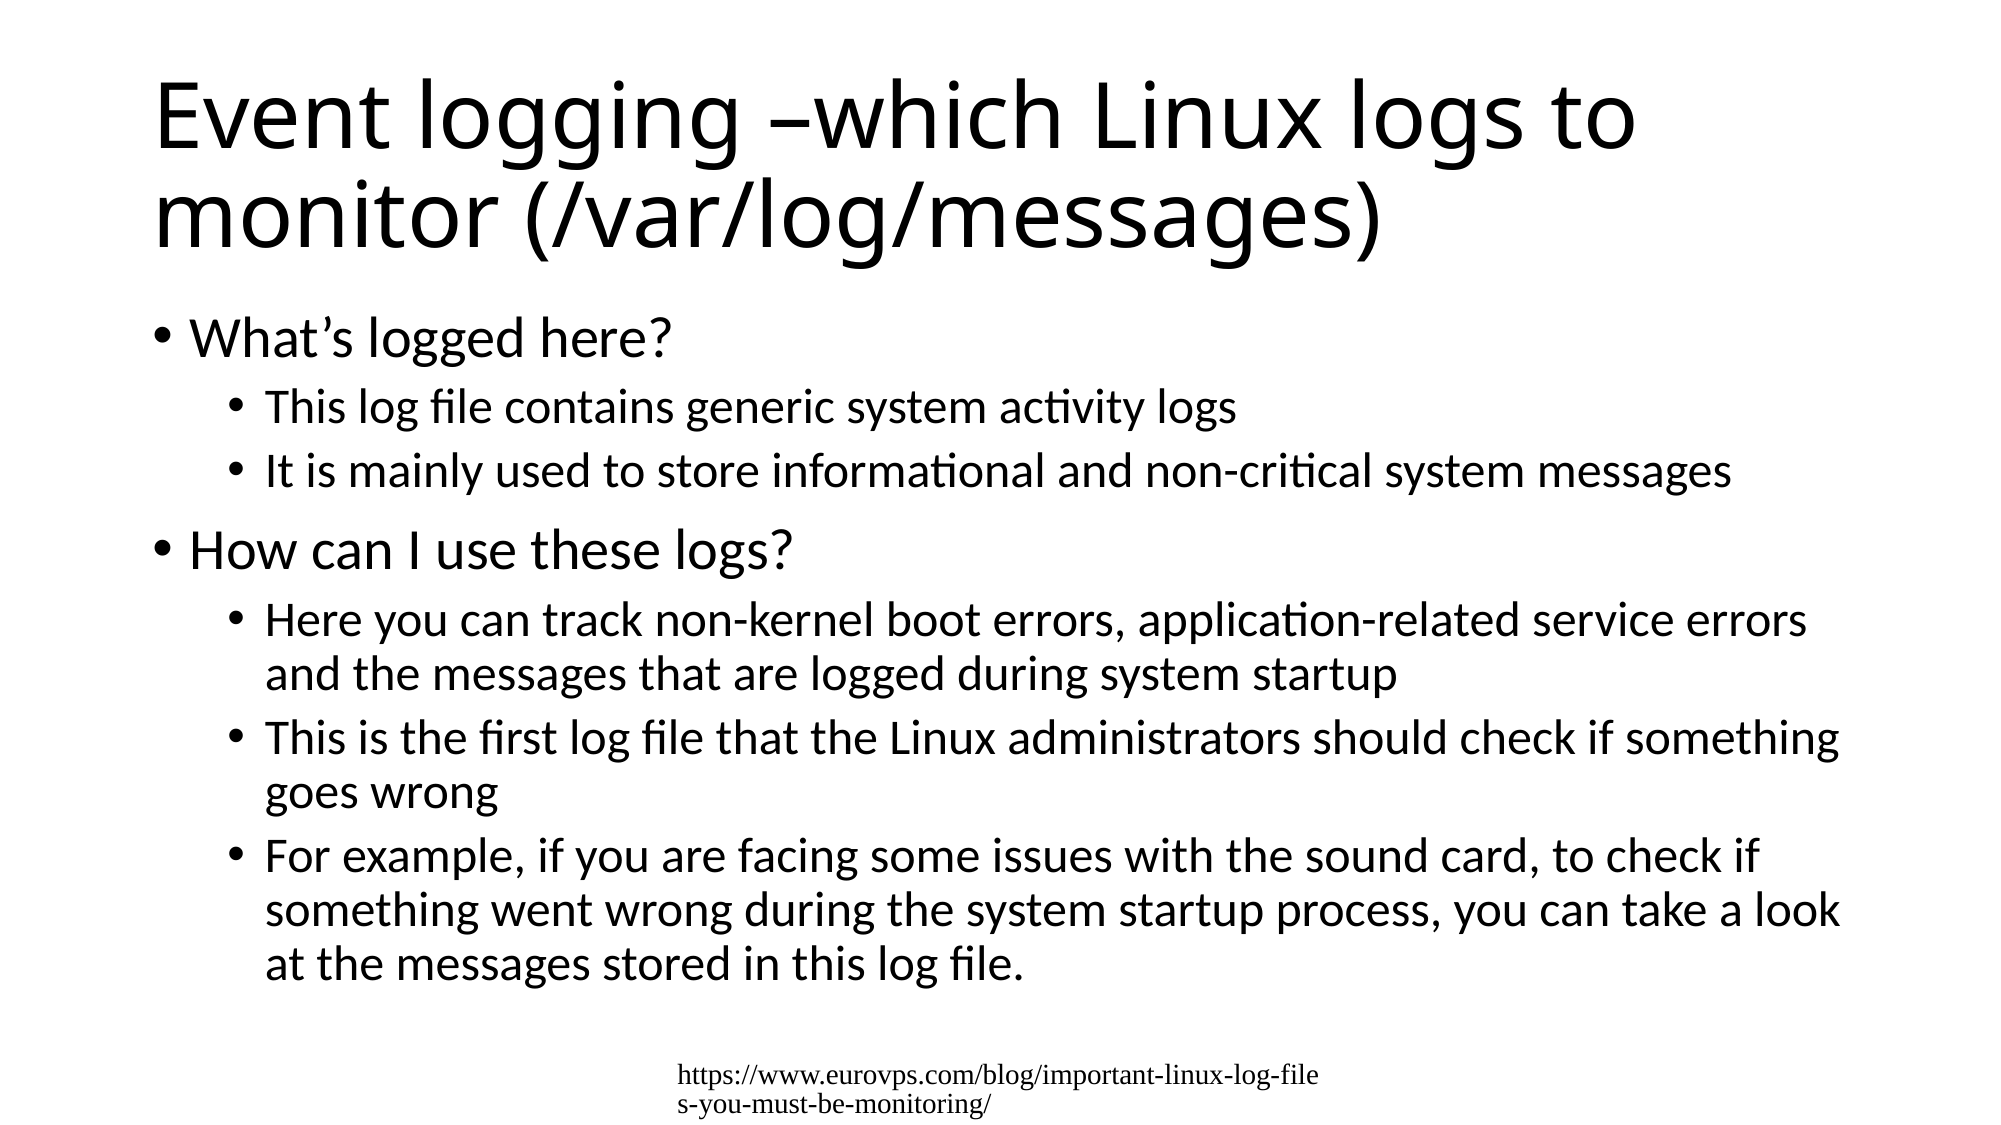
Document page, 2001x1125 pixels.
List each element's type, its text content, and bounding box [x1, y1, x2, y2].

footer https://www.eurovps.com/blog/important-linux-log-files-you-must-be-monitoring/ [662, 1042, 1338, 1103]
title Event logging –which Linux logs to monitor (/var/log/messages) [137, 59, 1863, 278]
list What’s logged here? This log file contains generic system activity logs It is mainly used to store informational and non-critical system messages How can I use these logs? Here you can track non-kernel boot errors, application-related service errors and the messages that are logged during system startup This is the first log file that the Linux administrators should check if something goes wrong For example, if you are facing some issues with the sound card, to check if something went wrong during the system startup process, you can take a look at the messages stored in this log file. [137, 299, 1863, 1014]
